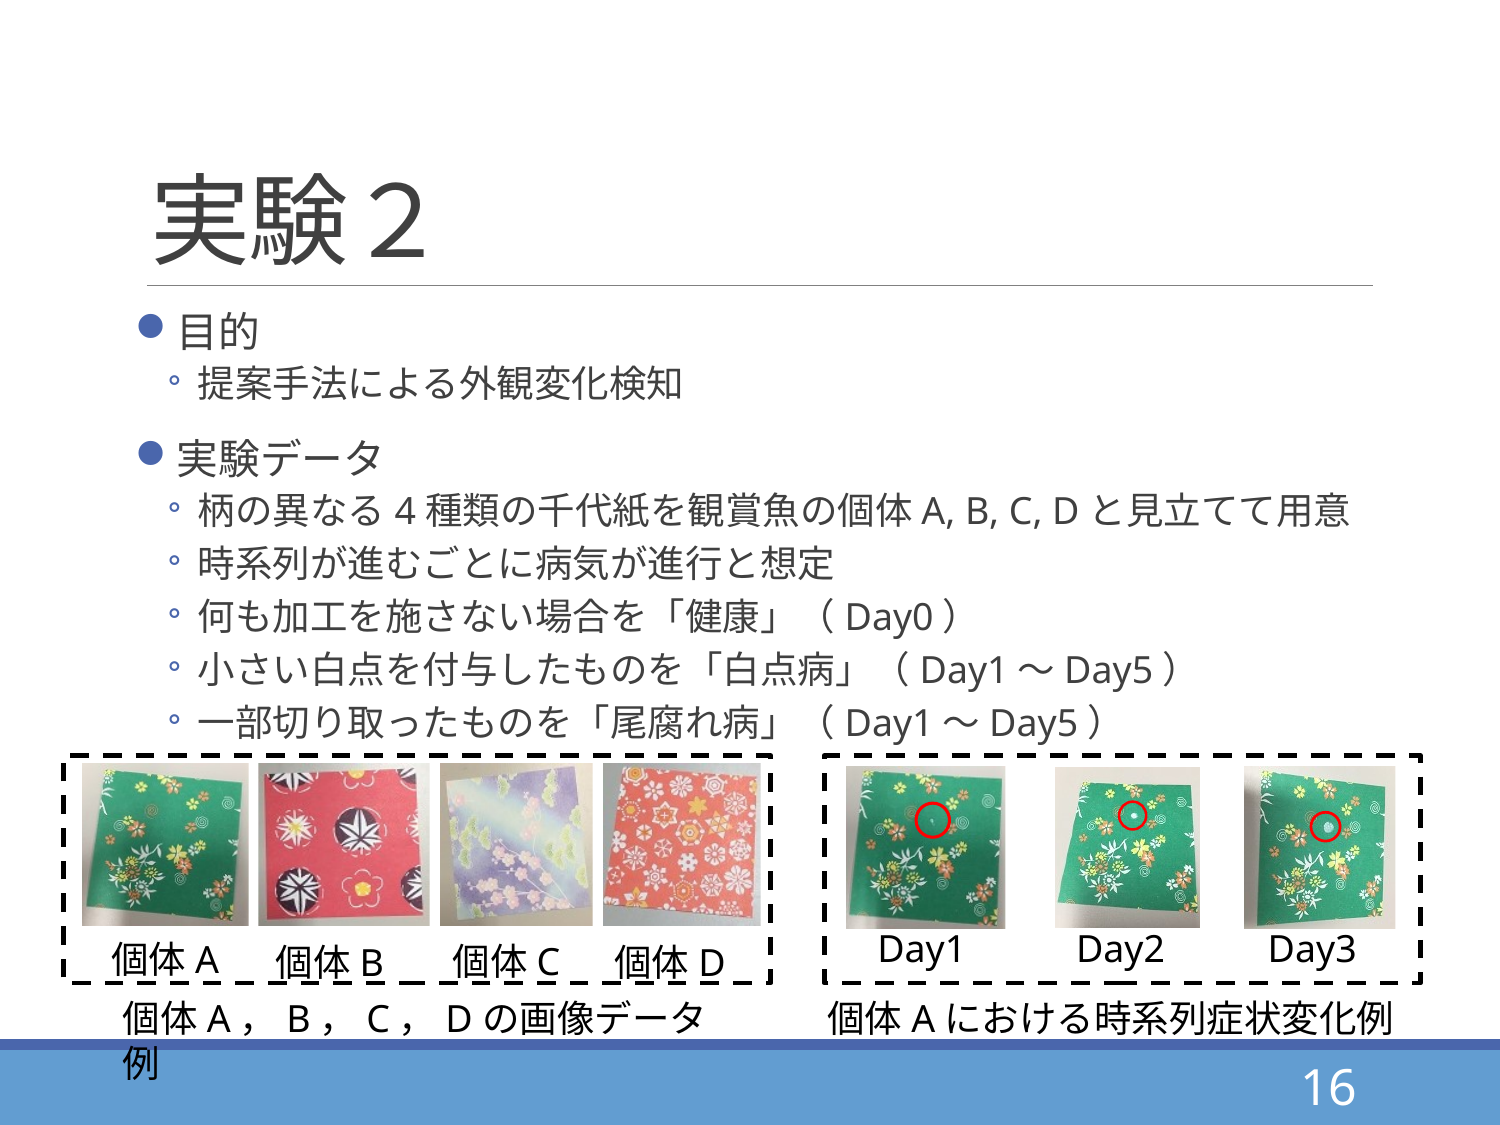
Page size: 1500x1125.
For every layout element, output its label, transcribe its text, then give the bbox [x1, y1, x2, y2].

text_box Day1 [820, 917, 824, 978]
picture [257, 762, 431, 927]
text_box [823, 754, 1422, 984]
list 目的 提案手法による外観変化検知 実験データ 柄の異なる4種類の千代紙を観賞魚の個体A, B, C, Dと見立てて用意 時系列が進むごとに病気が進行と想定 何も加工を施さない場合を「健康」（Day0） 小さい白点を付与したものを「白点病」（Day1～Day5） 一部切り取ったものを「尾腐れ病」（Day1～Day5） [135, 304, 1373, 964]
slide_number 16 [1211, 1059, 1373, 1120]
text_box [62, 754, 772, 984]
text_box 個体Aにおける時系列症状変化例 [812, 987, 1431, 1048]
text_box 個体D [568, 983, 772, 992]
picture [1054, 766, 1201, 929]
text_box 個体C [404, 983, 568, 987]
text_box 個体A，B，C，Dの画像データ例 [108, 987, 727, 1093]
picture [845, 765, 1006, 930]
picture [1243, 765, 1397, 930]
picture [601, 762, 761, 927]
picture [439, 762, 594, 927]
text_box 個体A [63, 983, 227, 989]
picture [81, 762, 250, 927]
title 実験２ [135, 47, 1373, 285]
text_box 個体B [227, 983, 404, 987]
